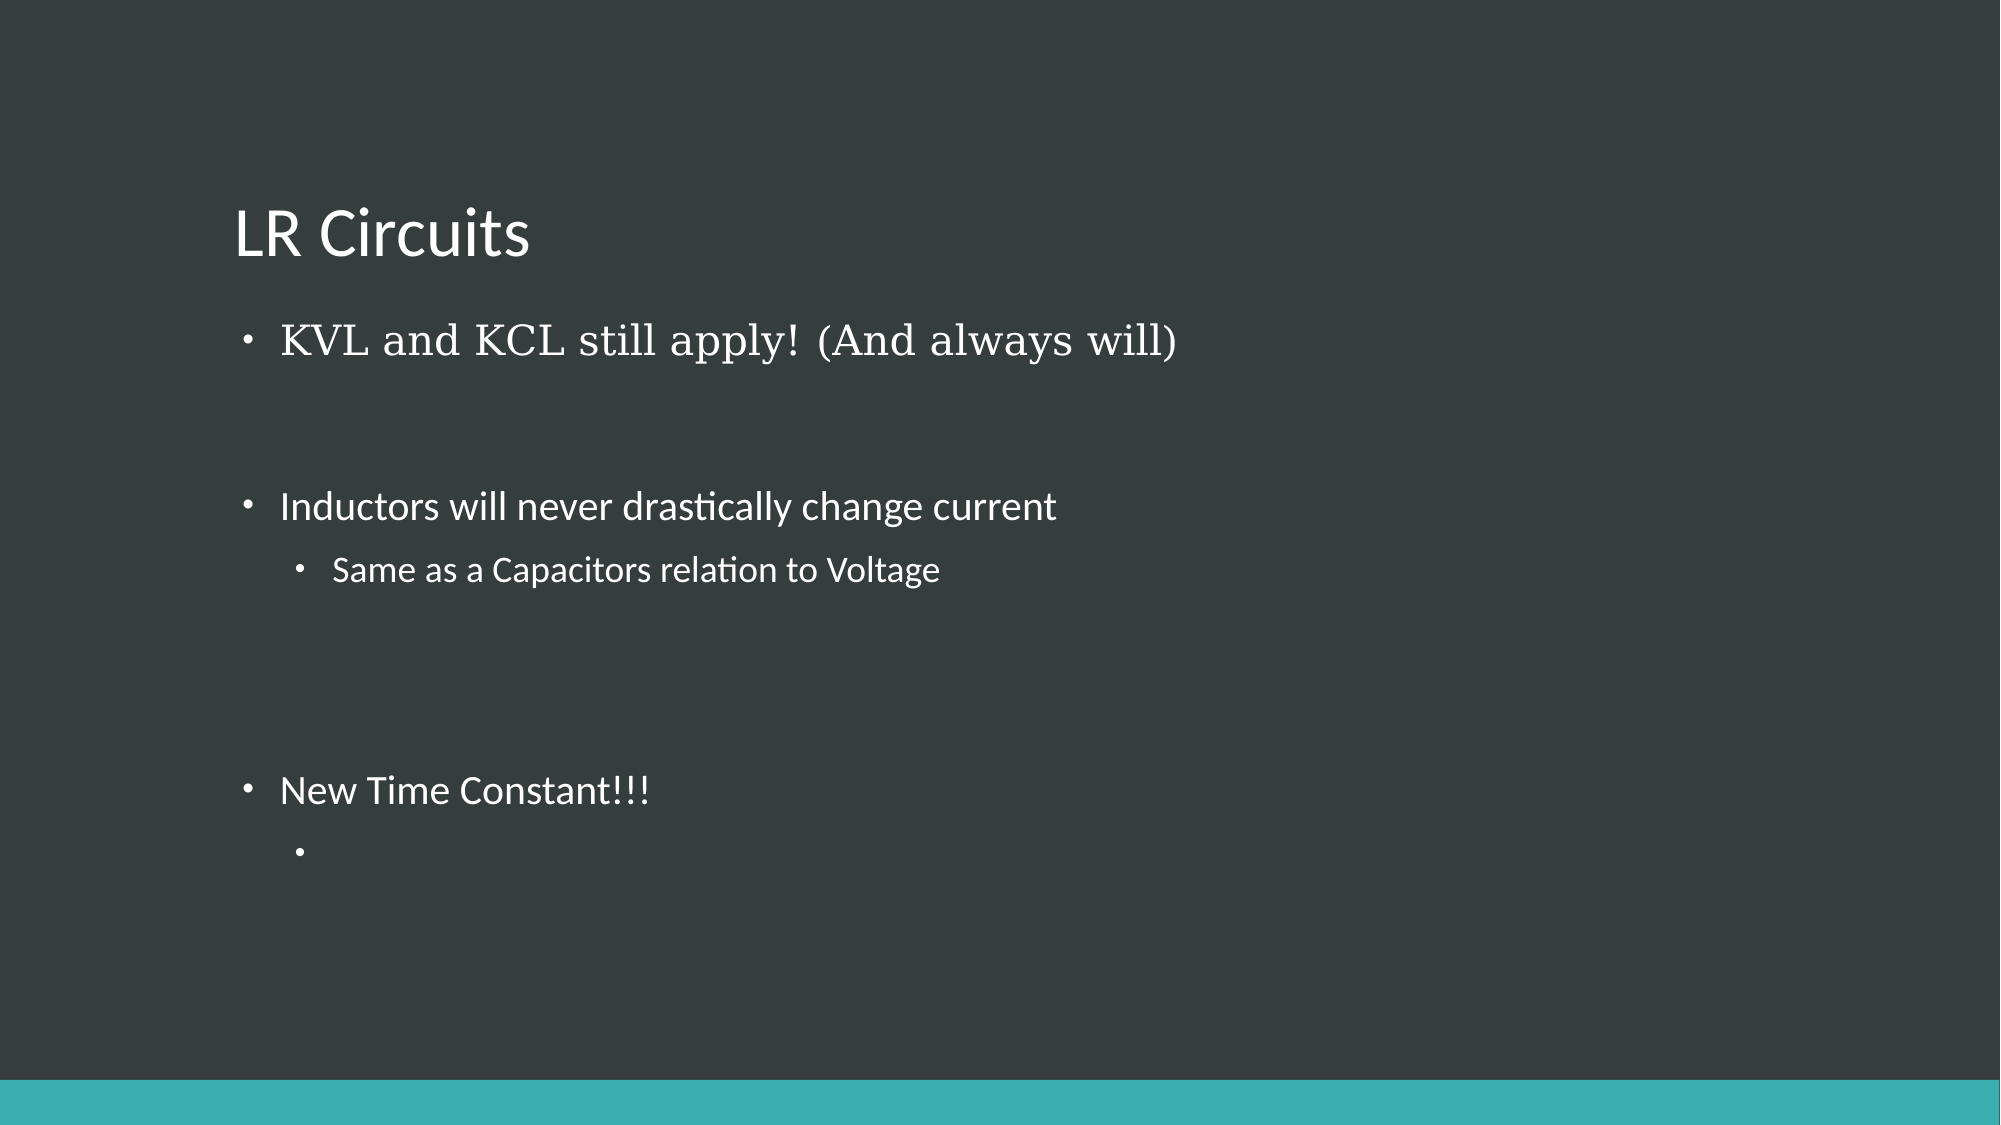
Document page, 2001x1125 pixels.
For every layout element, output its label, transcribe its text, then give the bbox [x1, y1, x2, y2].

title LR Circuits [219, 76, 1780, 279]
